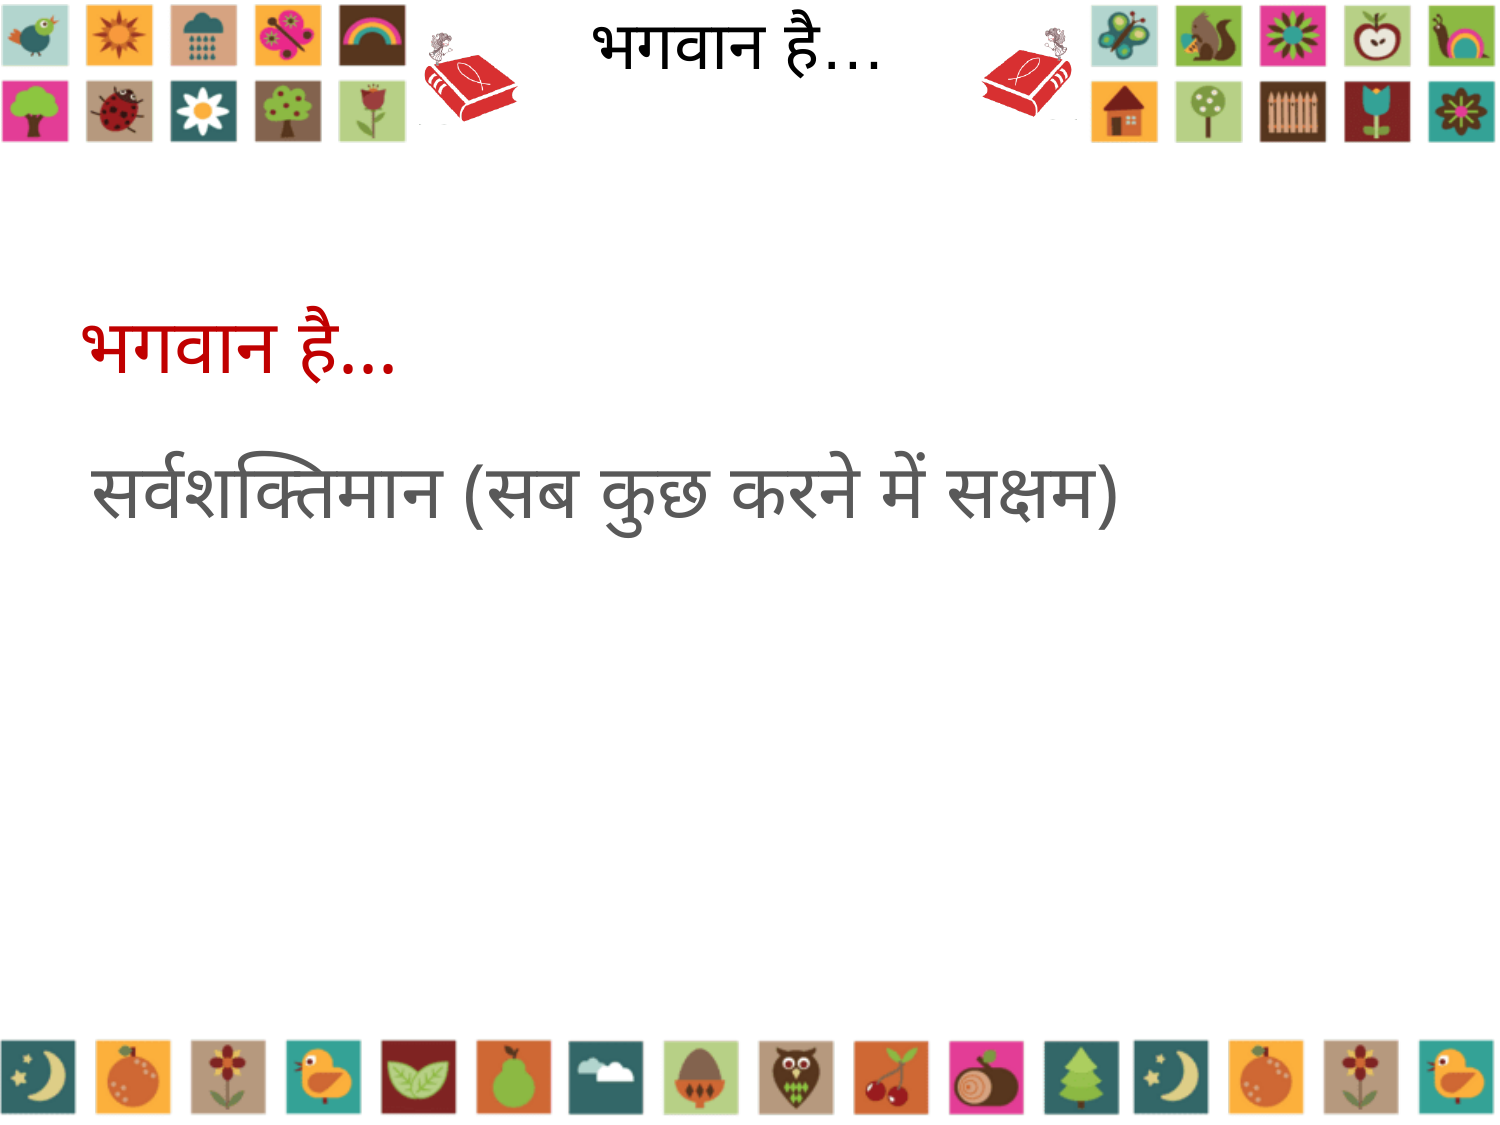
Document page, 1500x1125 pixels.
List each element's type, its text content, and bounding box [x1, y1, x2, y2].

text_box भगवान है… [414, 0, 1080, 91]
picture [0, 3, 550, 150]
text_box भगवान है... [64, 290, 1412, 396]
text_box सर्वशक्तिमान (सब कुछ करने में सक्षम) [76, 436, 1447, 542]
picture [950, 3, 1500, 150]
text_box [0, 1028, 1500, 1118]
